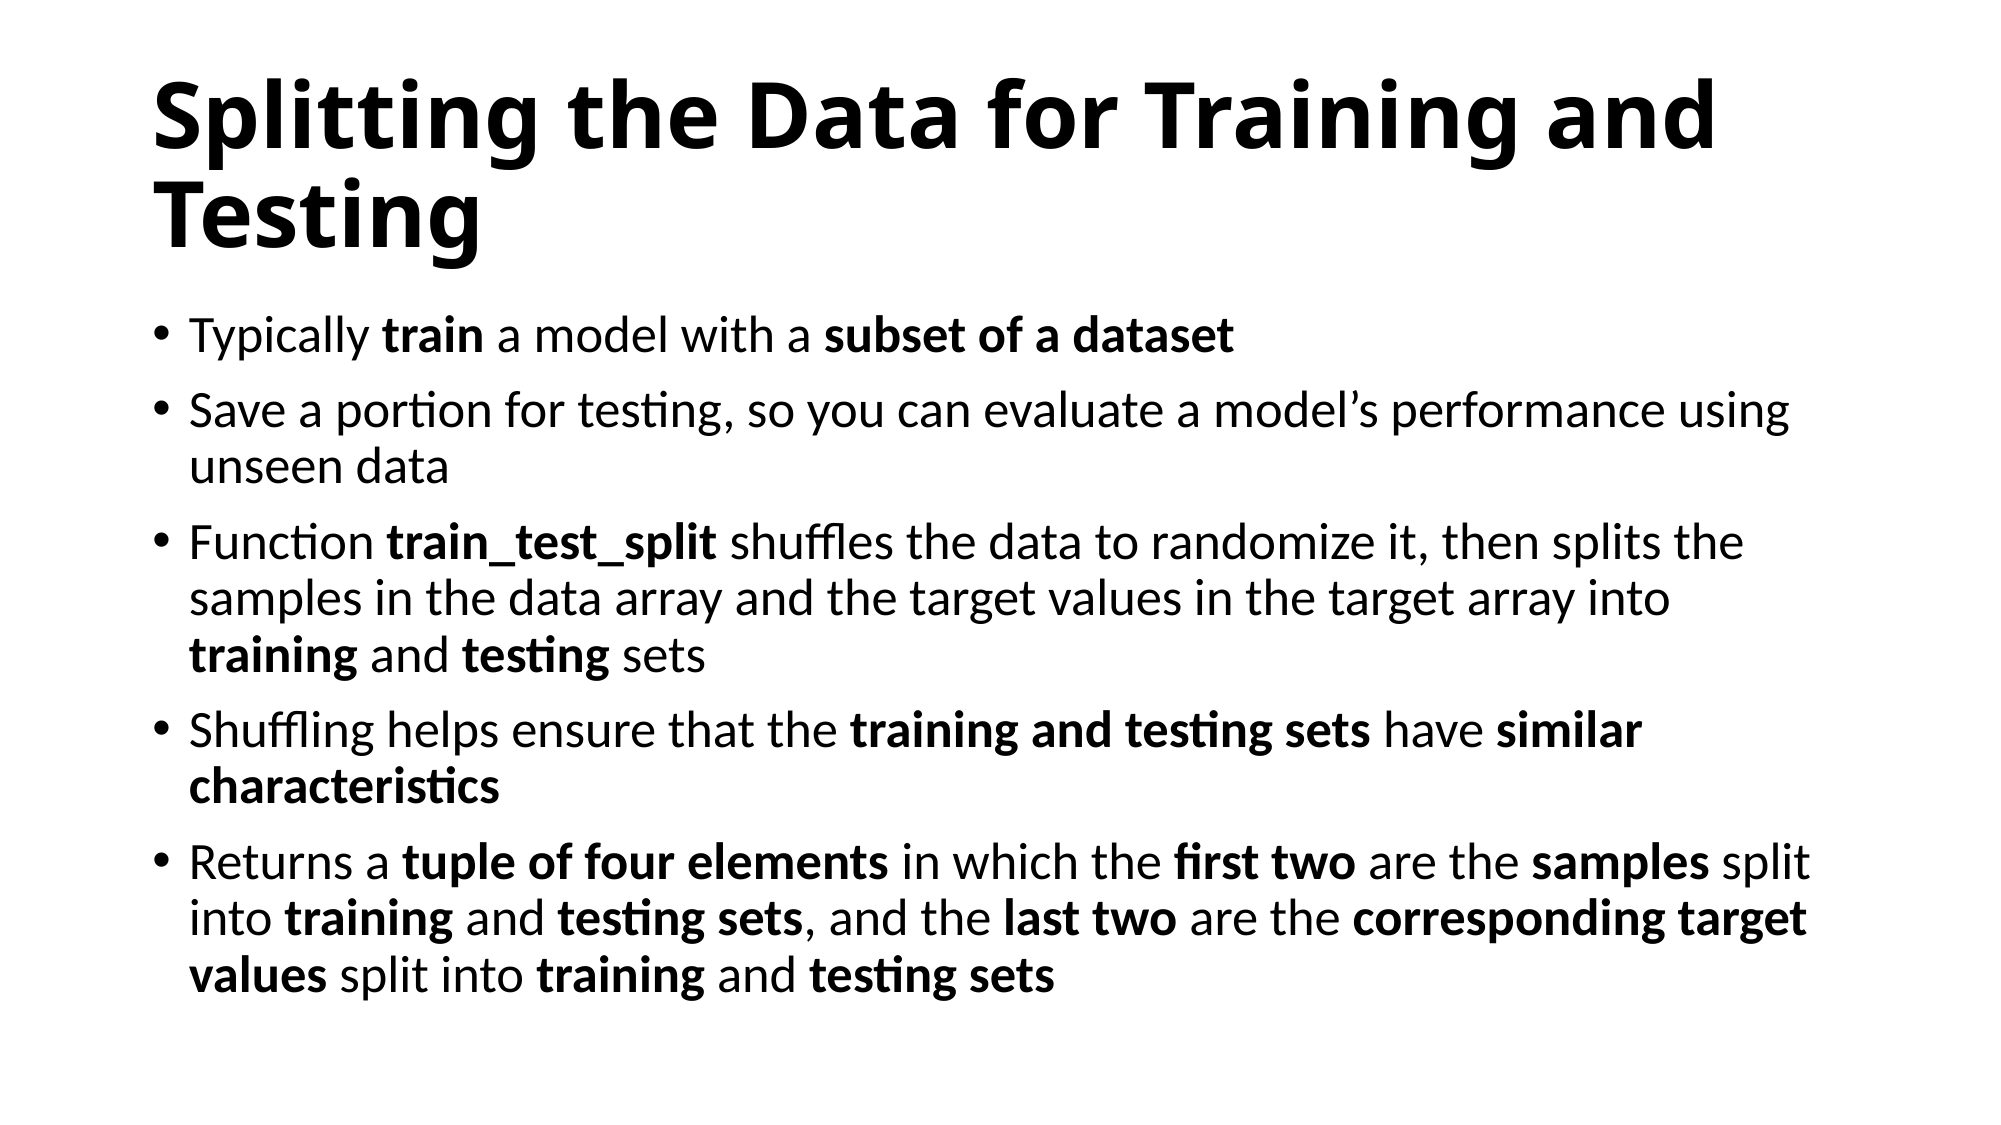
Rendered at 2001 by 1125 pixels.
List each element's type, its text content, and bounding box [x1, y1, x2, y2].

title Splitting the Data for Training and Testing [137, 59, 1863, 278]
list Typically train a model with a subset of a dataset Save a portion for testing, so you can evaluate a model’s performance using unseen data Function train_test_split shuffles the data to randomize it, then splits the samples in the data array and the target values in the target array into training and testing sets Shuffling helps ensure that the training and testing sets have similar characteristics Returns a tuple of four elements in which the first two are the samples split into training and testing sets, and the last two are the corresponding target values split into training and testing sets [137, 299, 1863, 1014]
